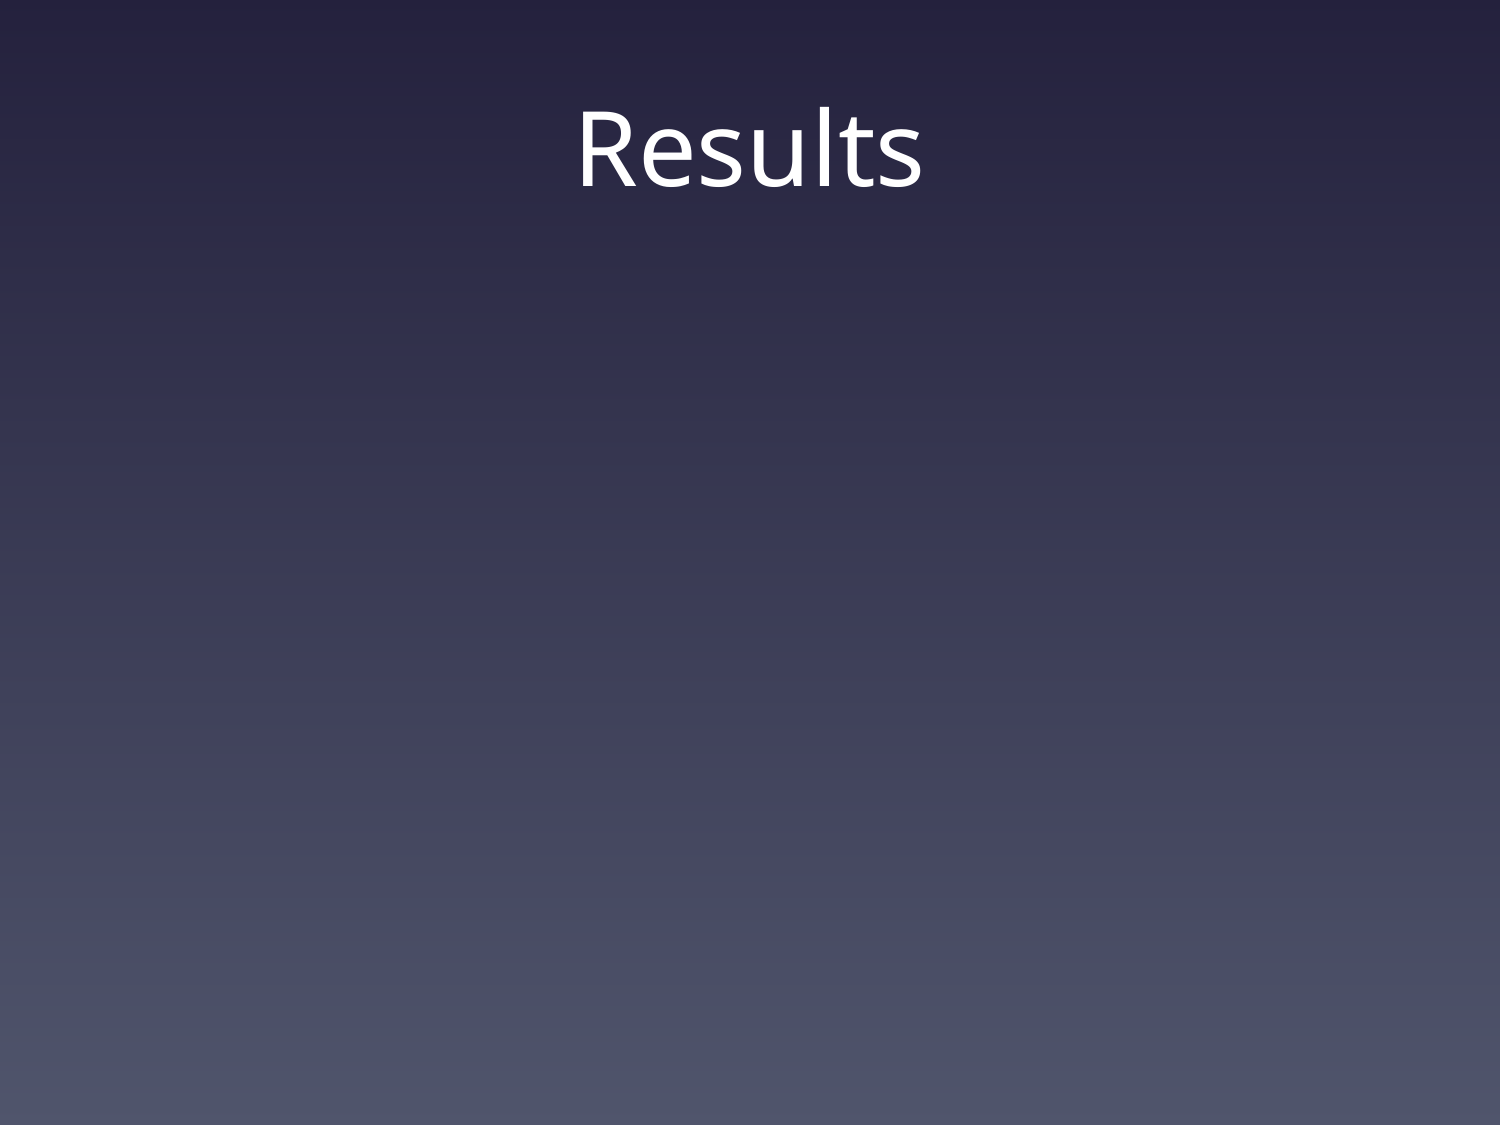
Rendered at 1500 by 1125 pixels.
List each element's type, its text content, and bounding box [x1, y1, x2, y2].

title Results [75, 75, 1425, 263]
